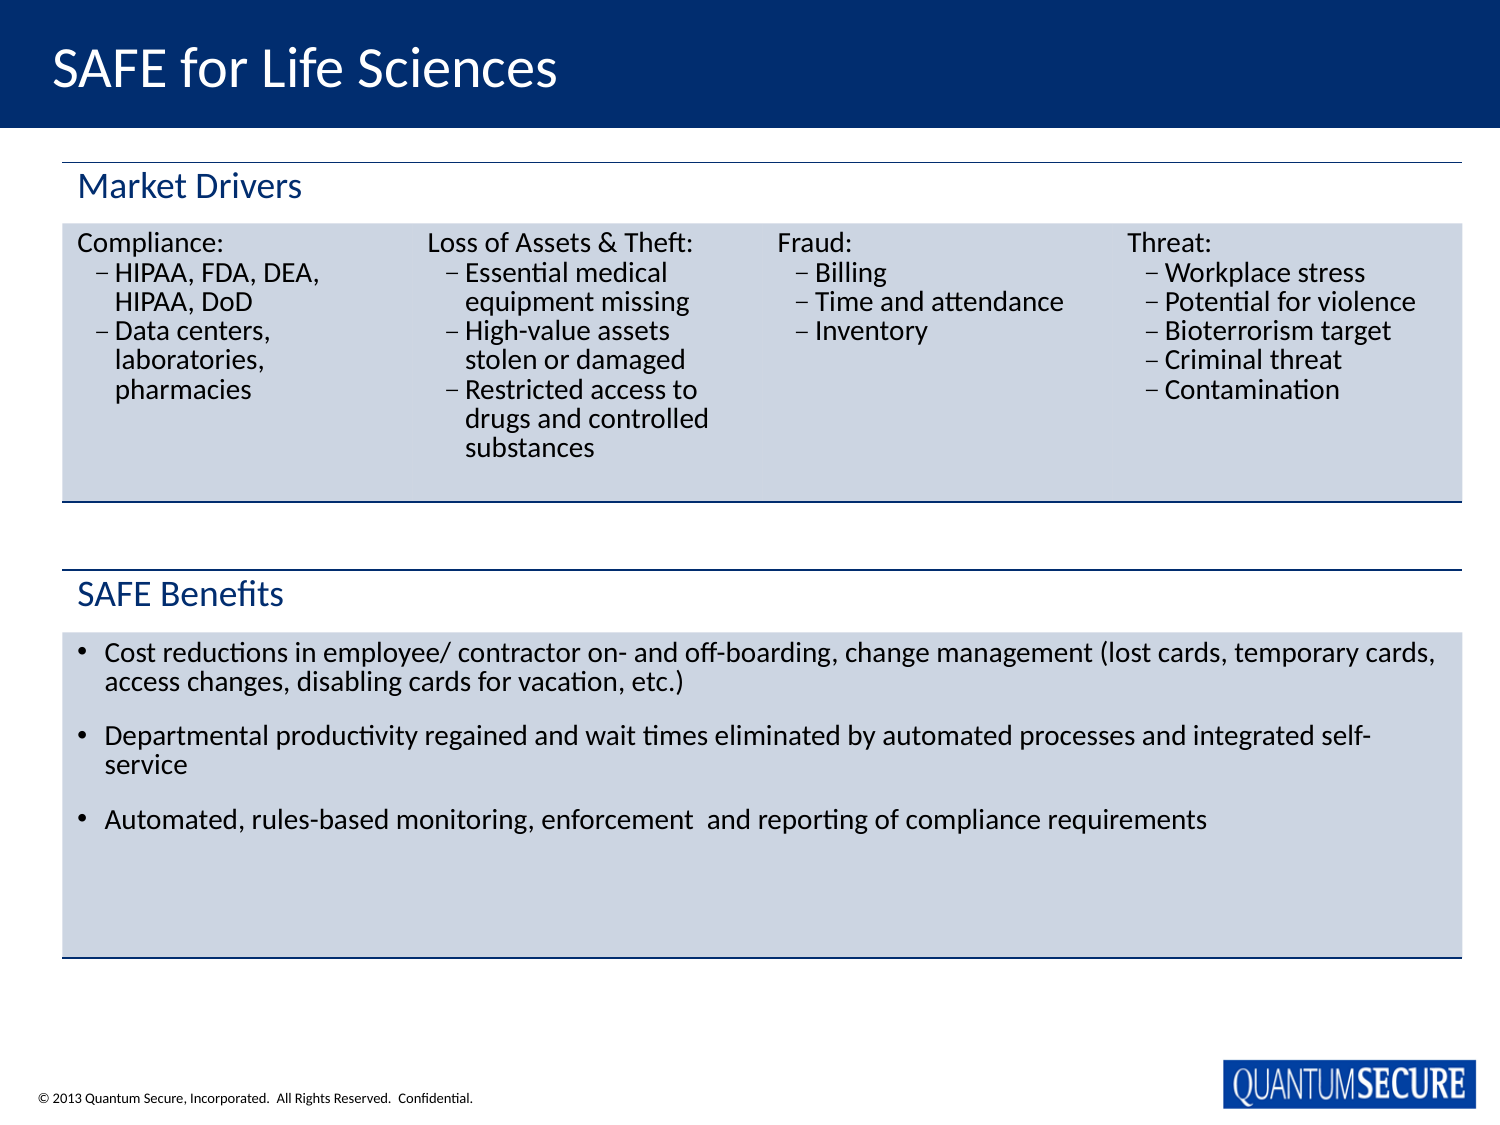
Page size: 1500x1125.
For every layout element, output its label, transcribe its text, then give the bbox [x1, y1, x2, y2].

table_header [1112, 163, 1462, 223]
table_cell Loss of Assets & Theft: Essential medical equipment missing High-value assets stolen or damaged Restricted access to drugs and controlled substances [412, 223, 762, 501]
title SAFE for Life Sciences [37, 30, 1463, 98]
table_cell Compliance: HIPAA, FDA, DEA, HIPAA, DoD Data centers, laboratories, pharmacies [62, 223, 412, 501]
table_cell Cost reductions in employee/ contractor on- and off-boarding, change management (lost cards, temporary cards, access changes, disabling cards for vacation, etc.) Departmental productivity regained and wait times eliminated by automated processes and integrated self-service Automated, rules-based monitoring, enforcement and reporting of compliance requirements [62, 632, 1462, 957]
table_cell Threat: Workplace stress Potential for violence Bioterrorism target Criminal threat Contamination [1112, 223, 1462, 501]
table_header SAFE Benefits [62, 571, 1462, 632]
picture [1222, 1058, 1478, 1110]
table_header [412, 163, 762, 223]
table_header Market Drivers [62, 163, 412, 223]
table_cell Fraud: Billing Time and attendance Inventory [762, 223, 1112, 501]
table_header [762, 163, 1112, 223]
